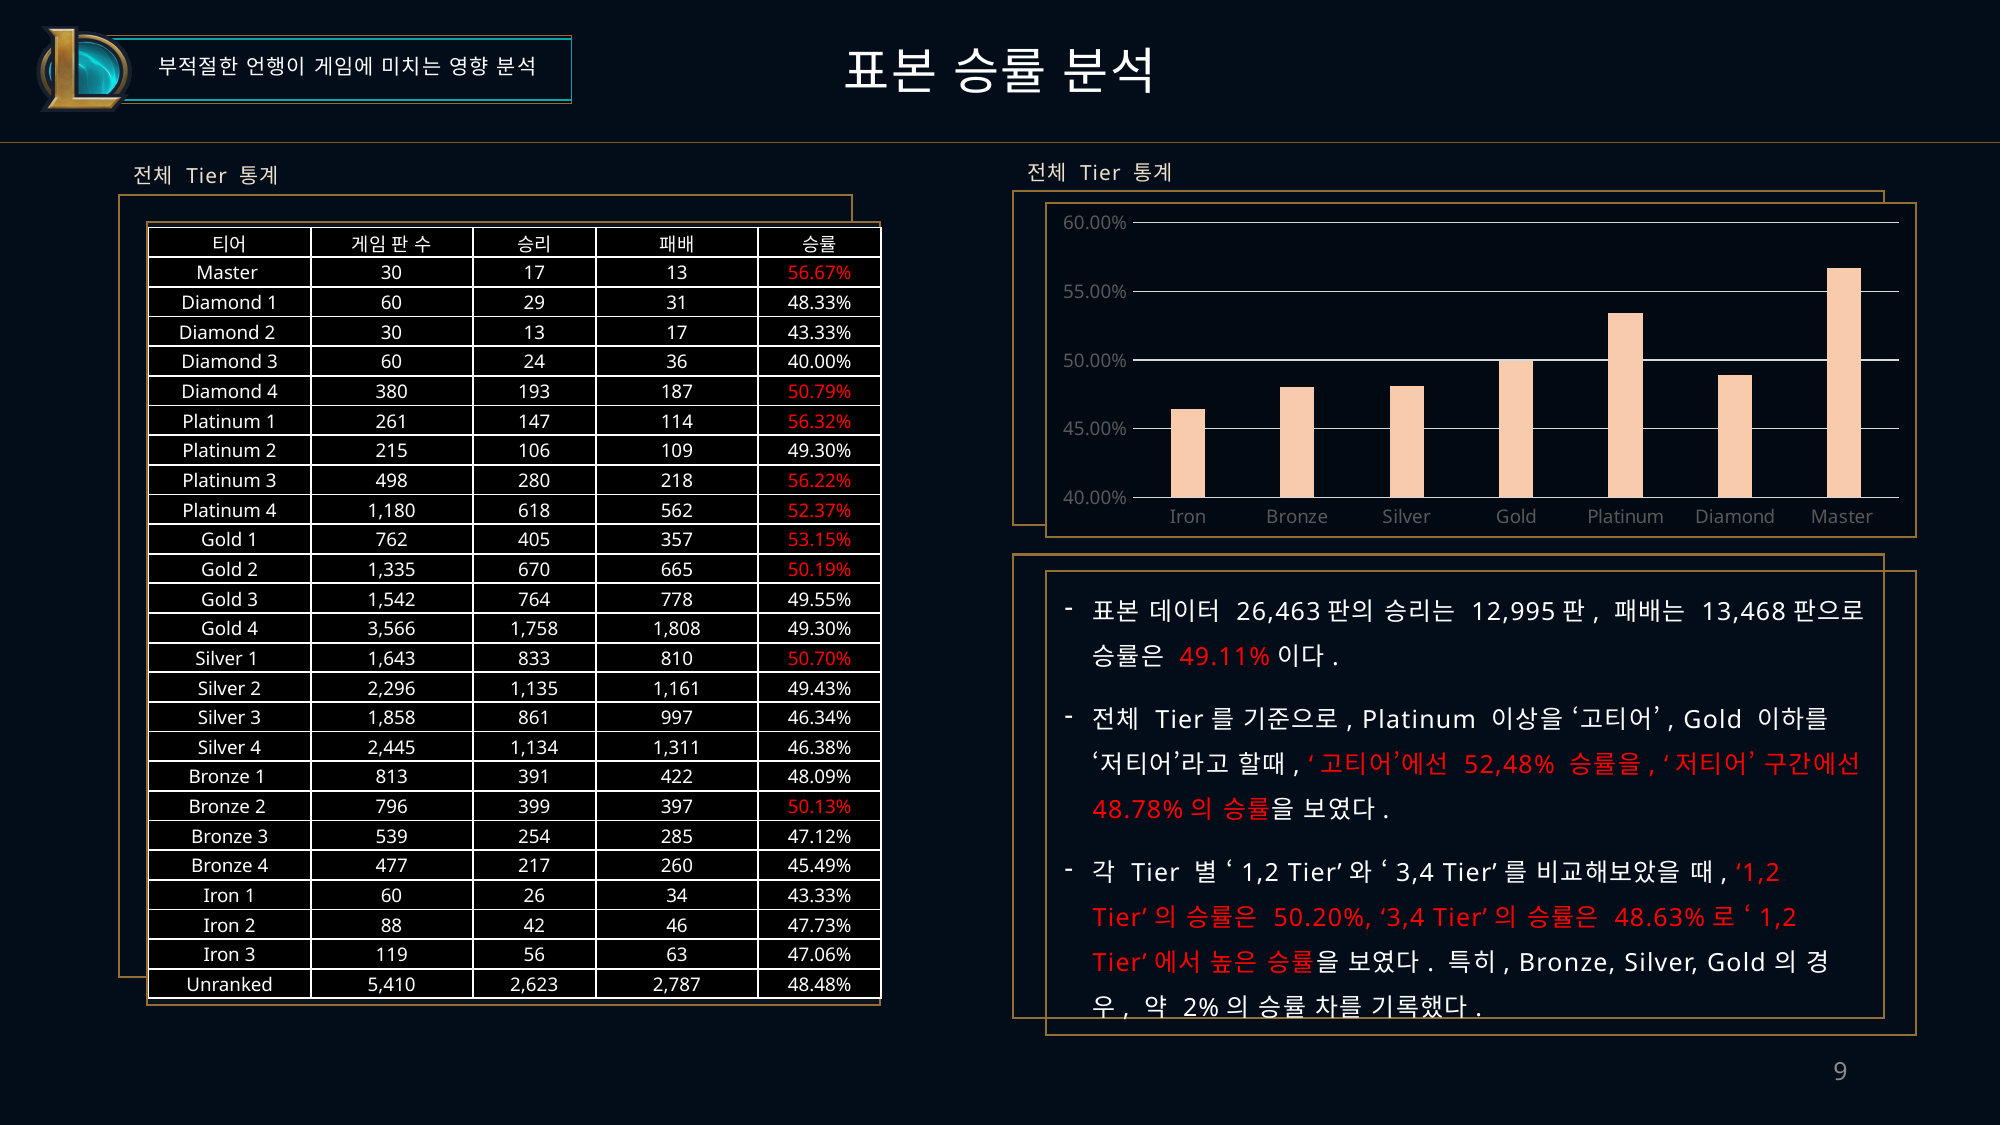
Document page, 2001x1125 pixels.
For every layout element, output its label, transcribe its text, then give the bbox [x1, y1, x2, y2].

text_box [32, 25, 572, 113]
text_box 전체 Tier 통계 [118, 155, 427, 196]
text_box 표본 데이터 26,463판의 승리는 12,995판, 패배는 13,468판으로 승률은 49.11%이다. 전체 Tier를 기준으로, Platinum 이상을 ‘고티어’, Gold 이하를 ‘저티어’라고 할때, ‘고티어’에선 52,48% 승률을, ‘저티어’ 구간에선 48.78%의 승률을 보였다. 각 Tier 별 ‘1,2 Tier’와 ‘3,4 Tier’를 비교해보았을 때, ‘1,2 Tier’의 승률은 50.20%, ‘3,4 Tier’의 승률은 48.63%로 ‘1,2 Tier’에서 높은 승률을 보였다. 특히, Bronze, Silver, Gold의 경우, 약 2%의 승률 차를 기록했다. [1049, 1035, 1884, 1119]
chart [1045, 202, 1917, 537]
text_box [119, 194, 880, 1006]
text_box 표본 승률 분석 [738, 32, 1262, 107]
text_box 전체 Tier 통계 [1012, 152, 1321, 193]
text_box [1012, 554, 1917, 1035]
text_box [1012, 190, 1885, 526]
